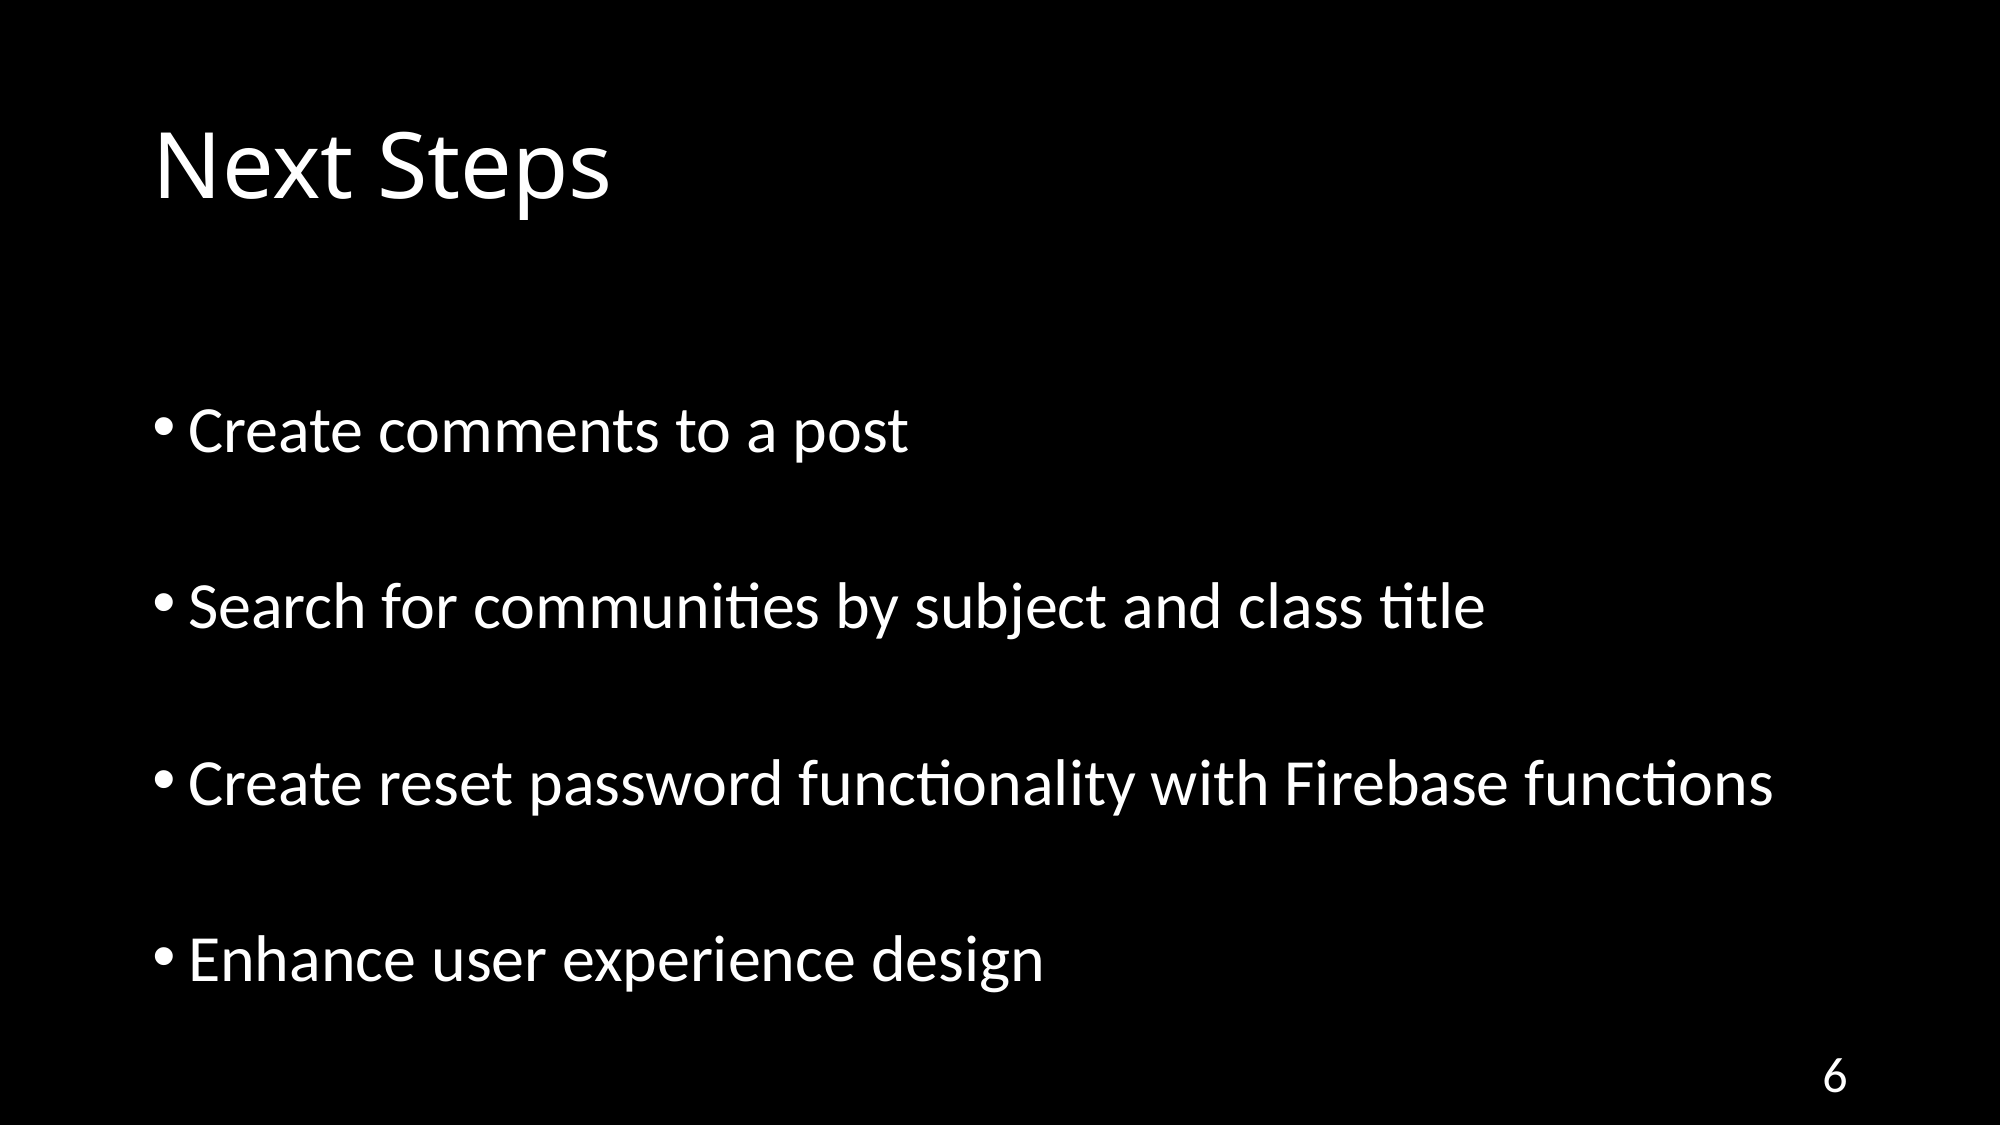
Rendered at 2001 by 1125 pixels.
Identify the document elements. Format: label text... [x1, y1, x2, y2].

slide_number 6 [1412, 1042, 1863, 1103]
list Create comments to a post Search for communities by subject and class title Create reset password functionality with Firebase functions Enhance user experience design [137, 299, 1863, 1014]
title Next Steps [137, 59, 1863, 278]
